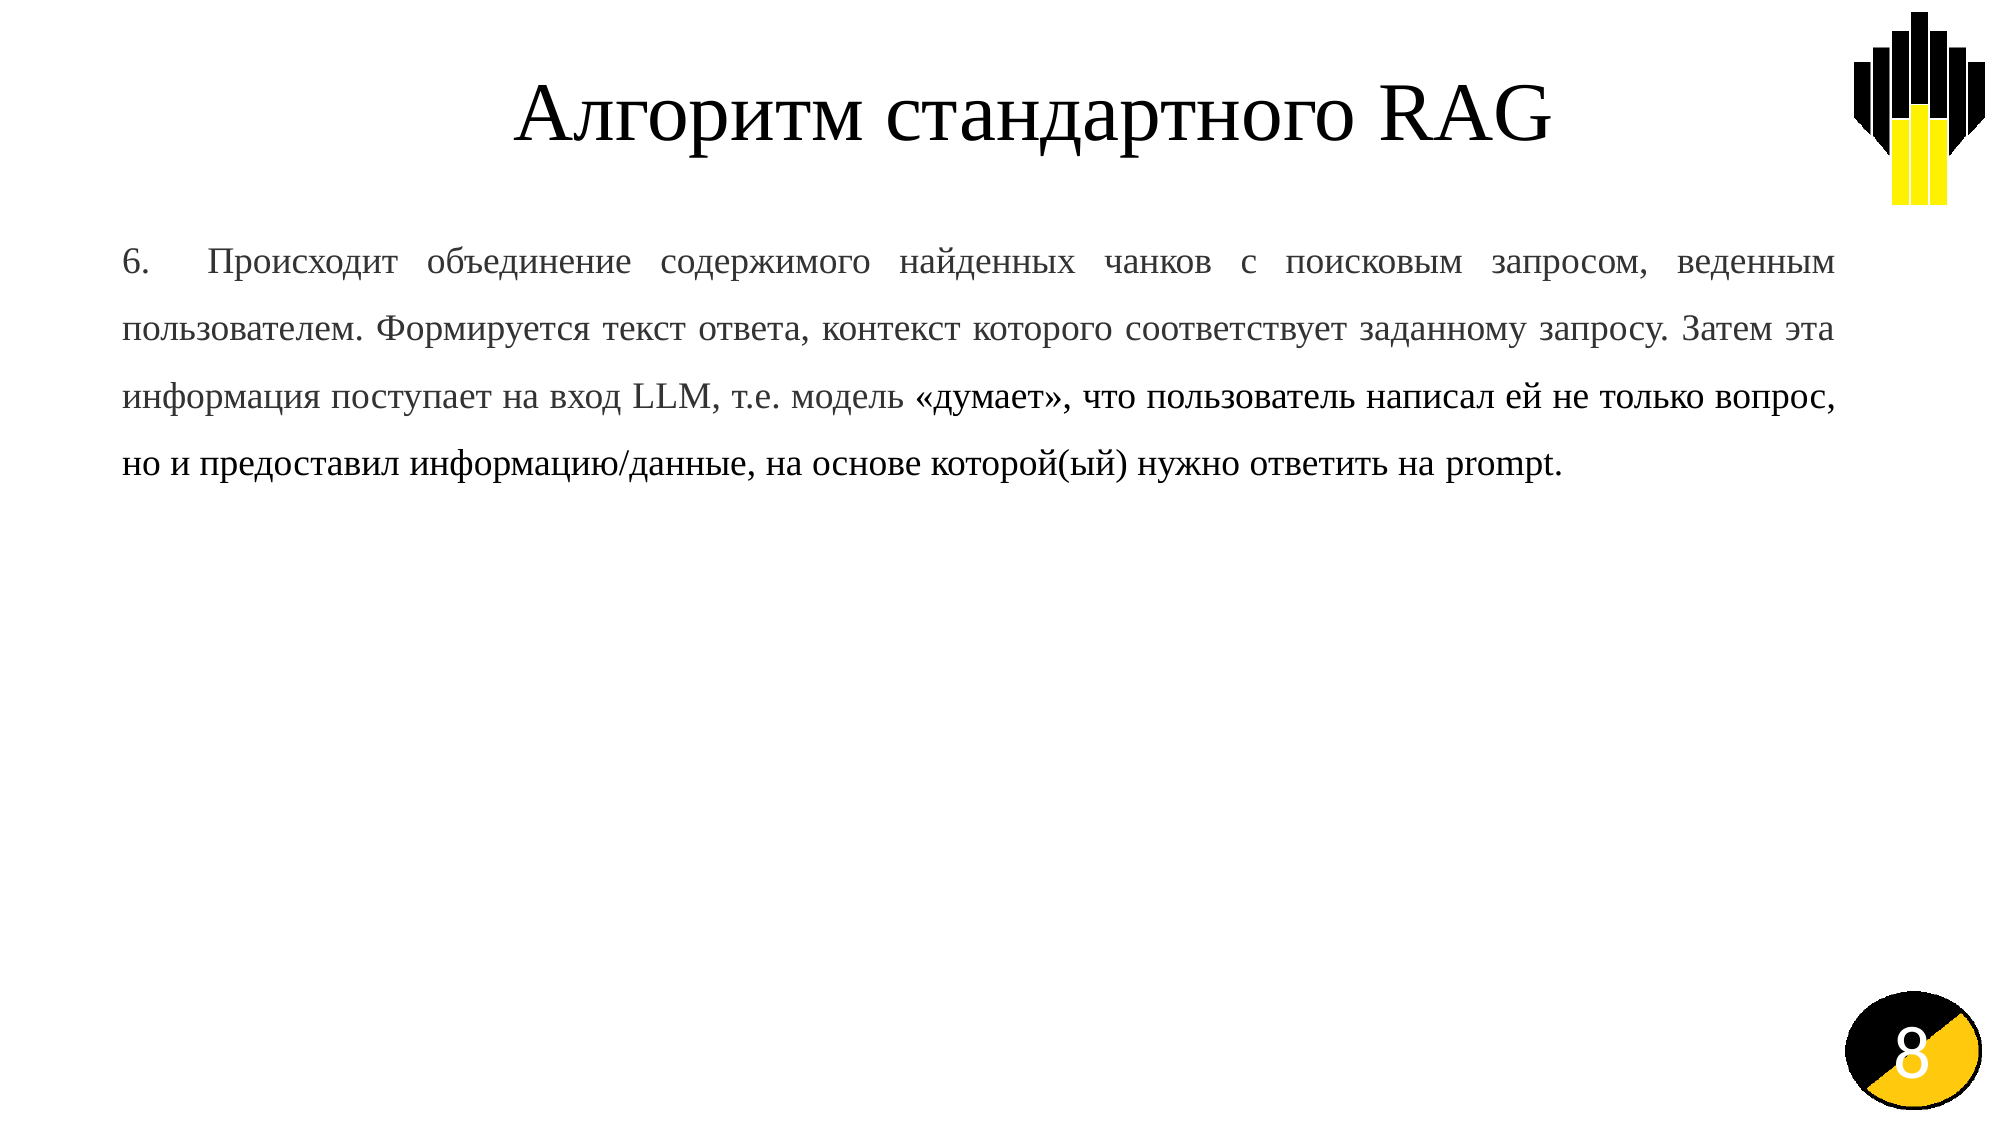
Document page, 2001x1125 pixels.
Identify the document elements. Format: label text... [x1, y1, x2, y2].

picture [1851, 9, 1987, 206]
picture [1845, 990, 1982, 1110]
text_box Алгоритм стандартного RAG [498, 49, 1578, 165]
text_box Происходит объединение содержимого найденных чанков с поисковым запросом, веденным пользователем. Формируется текст ответа, контекст которого соответствует заданному запросу. Затем эта информация поступает на вход LLM, т.е. модель «думает», что пользователь написал ей не только вопрос, но и предоставил информацию/данные, на основе которой(ый) нужно ответить на prompt. [107, 205, 1852, 491]
